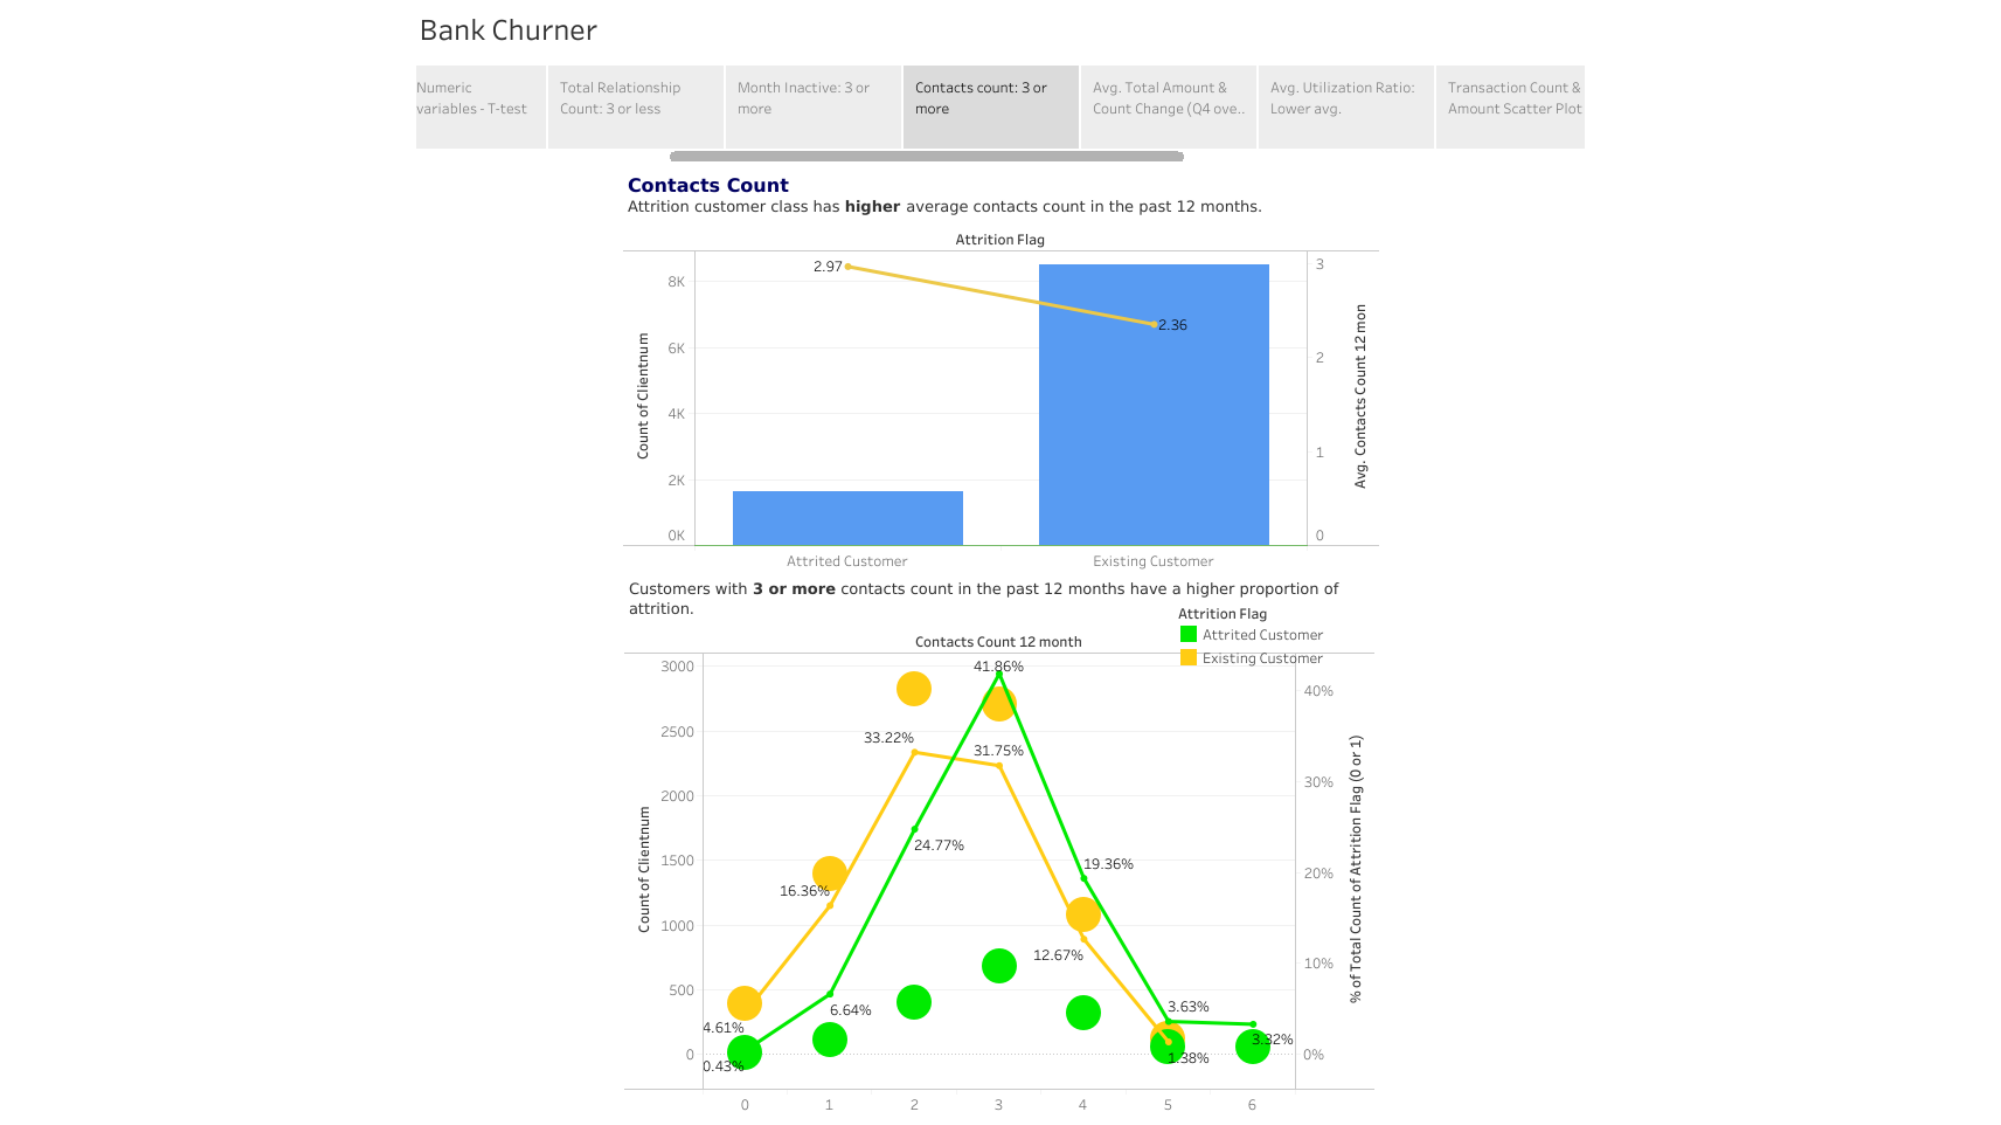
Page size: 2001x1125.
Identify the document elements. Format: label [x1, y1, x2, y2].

picture [407, 0, 1593, 1125]
